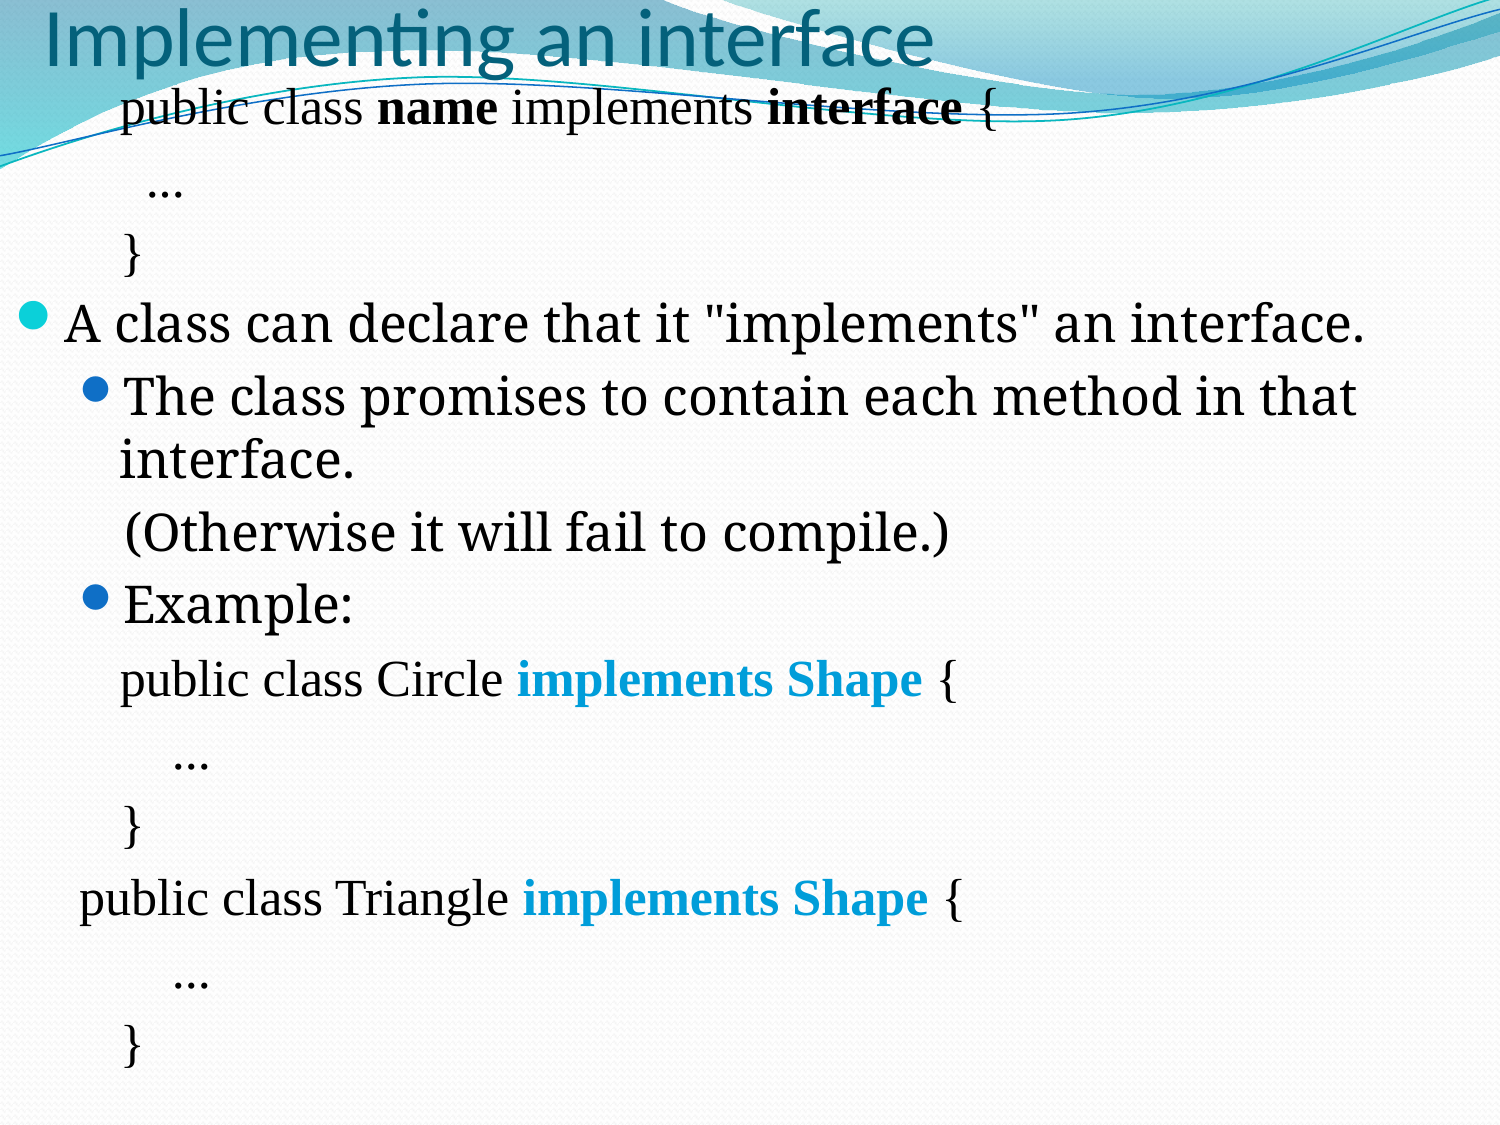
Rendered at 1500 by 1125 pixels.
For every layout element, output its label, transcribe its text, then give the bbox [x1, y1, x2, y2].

title Implementing an interface [43, 9, 1394, 64]
list public class name implements interface { ... } A class can declare that it "implements" an interface. The class promises to contain each method in that interface. (Otherwise it will fail to compile.) Example: public class Circle implements Shape { ... } public class Triangle implements Shape { ... } [0, 64, 1500, 1125]
